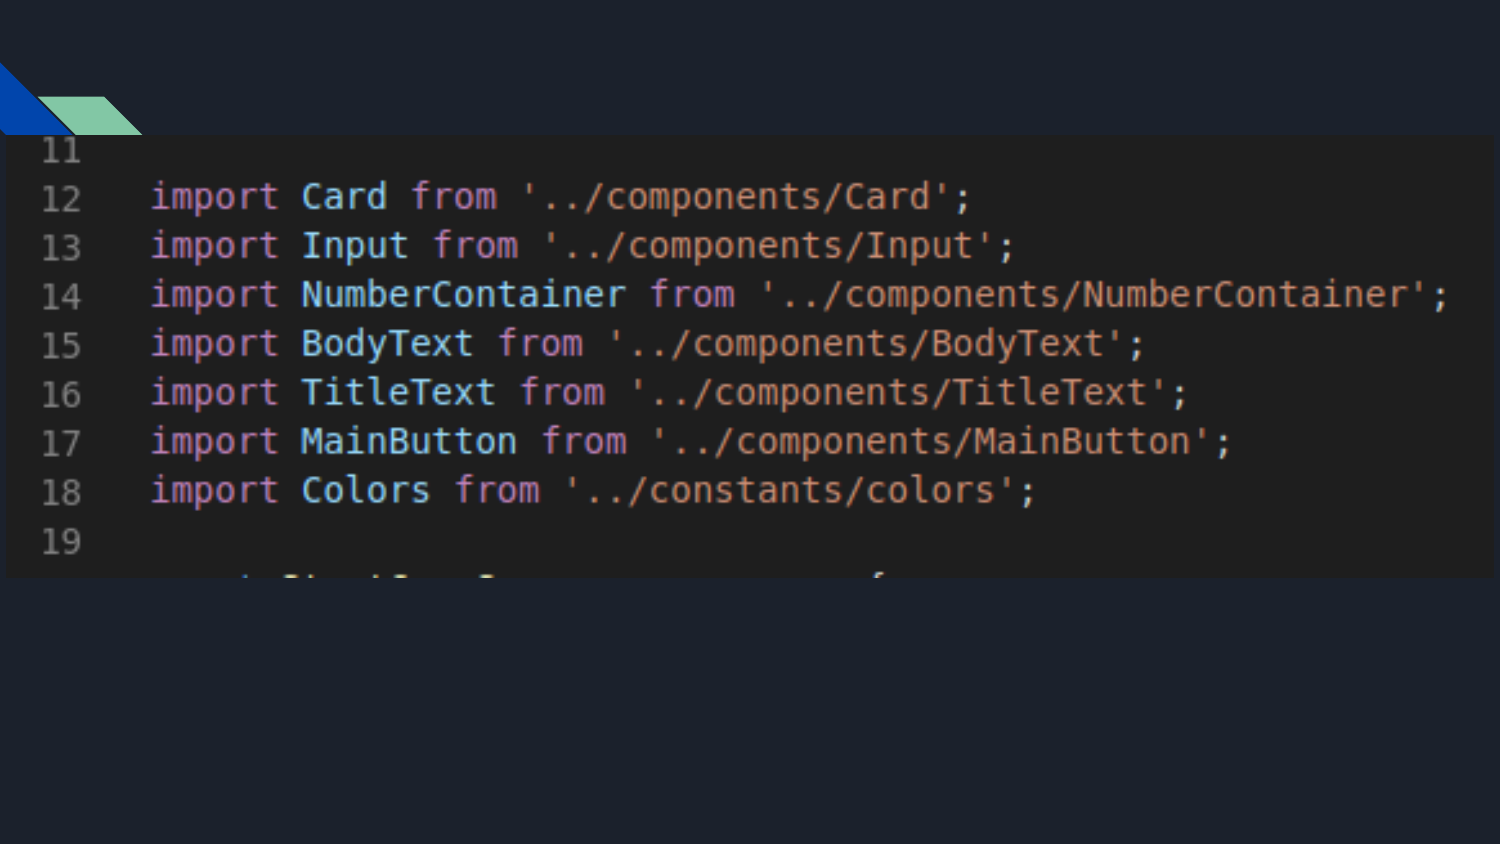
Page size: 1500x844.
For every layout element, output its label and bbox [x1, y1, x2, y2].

picture [6, 135, 1494, 579]
